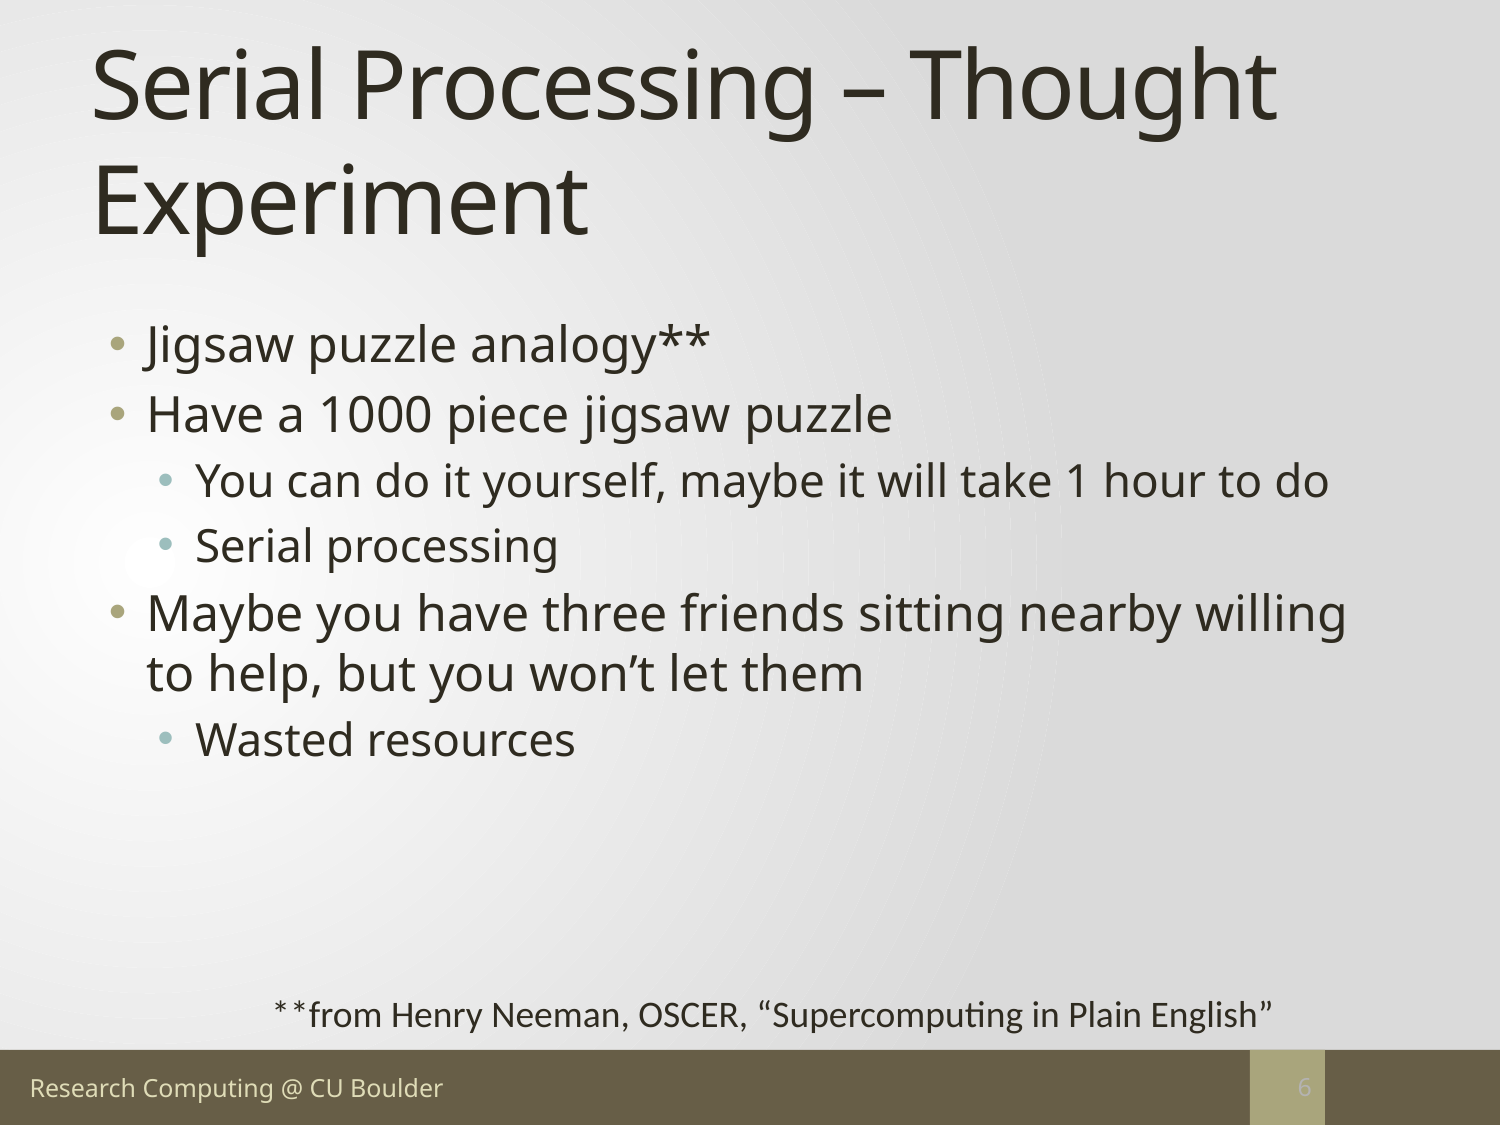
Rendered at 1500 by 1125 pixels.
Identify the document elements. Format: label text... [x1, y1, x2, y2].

title Serial Processing – Thought Experiment [75, 45, 1419, 233]
list Jigsaw puzzle analogy** Have a 1000 piece jigsaw puzzle You can do it yourself, maybe it will take 1 hour to do Serial processing Maybe you have three friends sitting nearby willing to help, but you won’t let them Wasted resources [75, 305, 1419, 1032]
slide_number 6 [1258, 1065, 1327, 1111]
text_box **from Henry Neeman, OSCER, “Supercomputing in Plain English” [256, 982, 1290, 1087]
